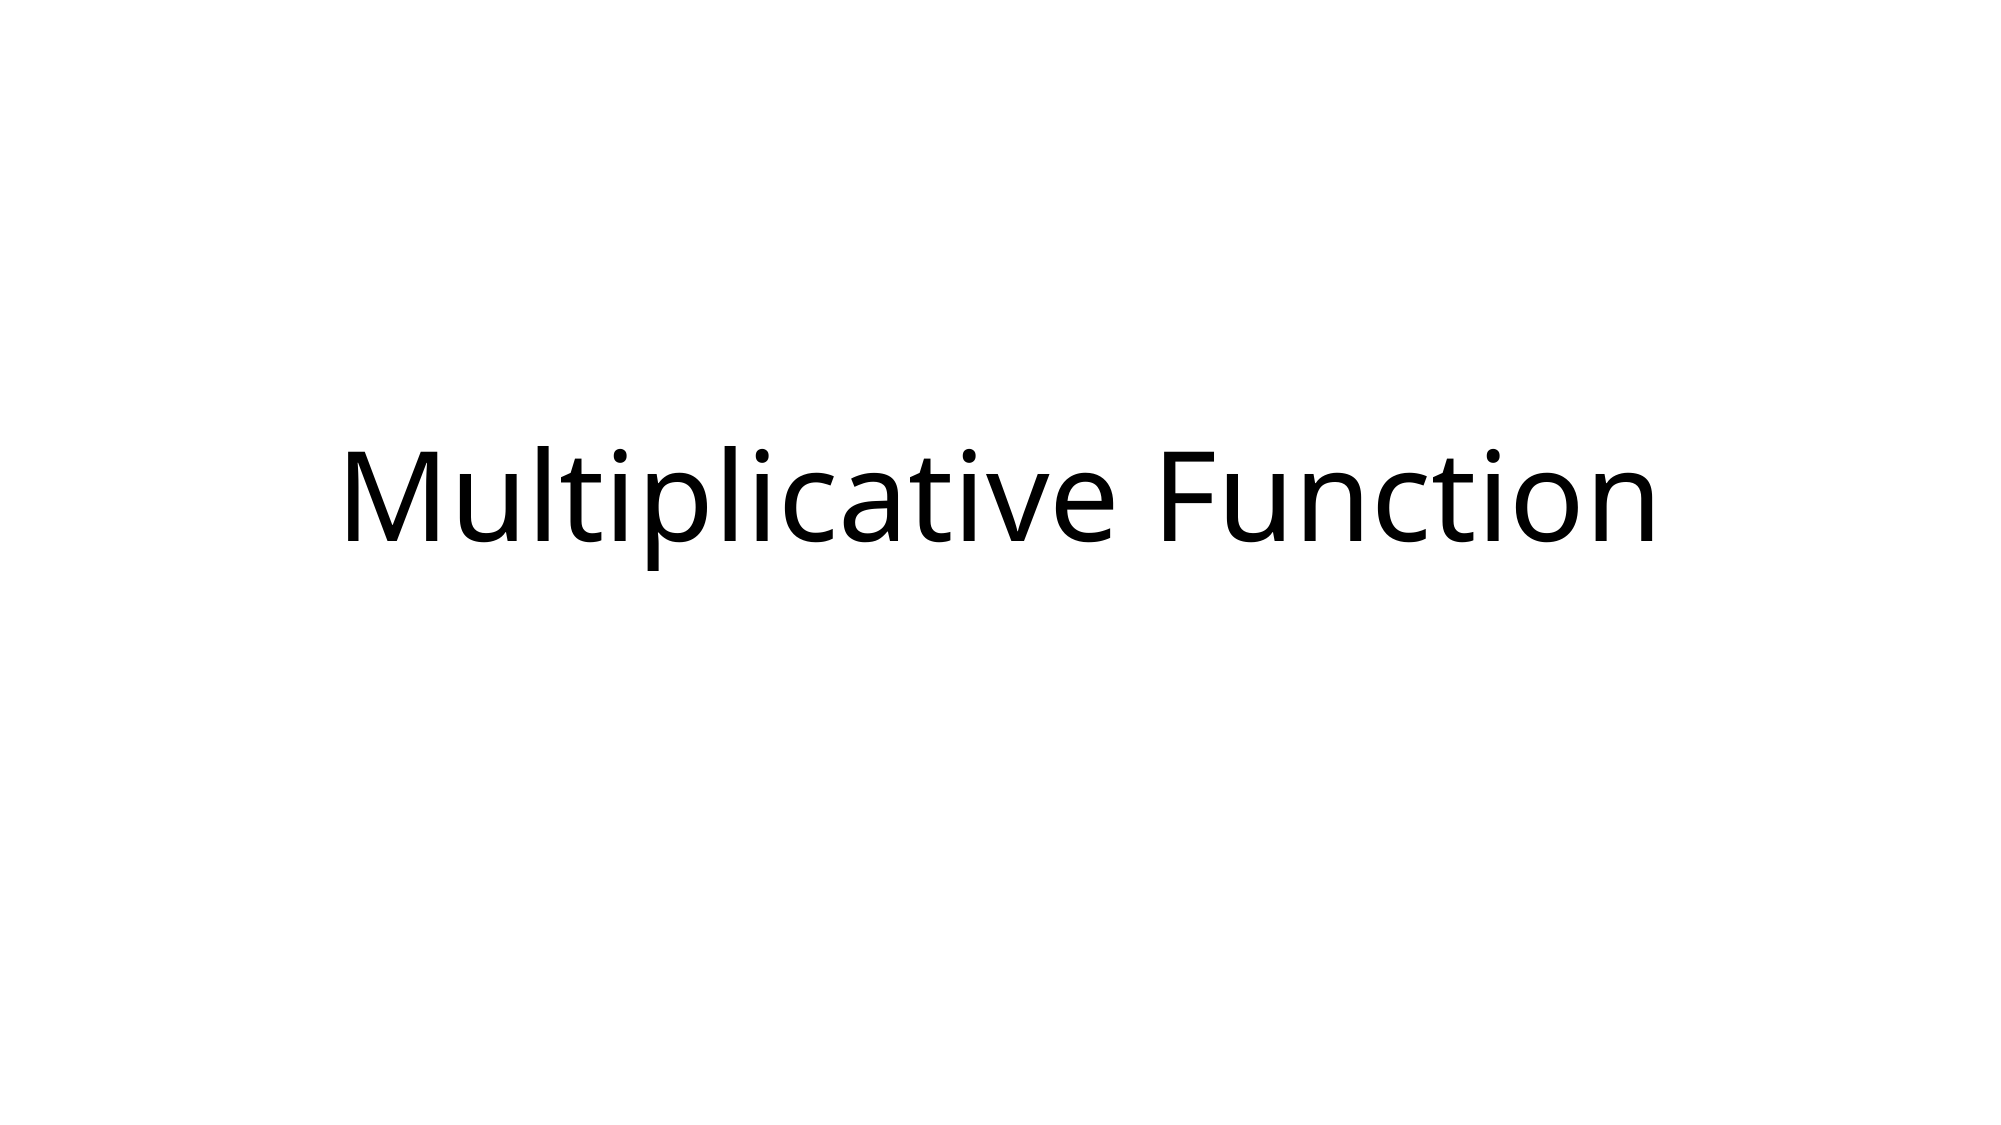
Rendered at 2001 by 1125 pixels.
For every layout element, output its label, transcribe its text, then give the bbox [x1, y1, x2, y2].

title Multiplicative Function [249, 184, 1750, 576]
